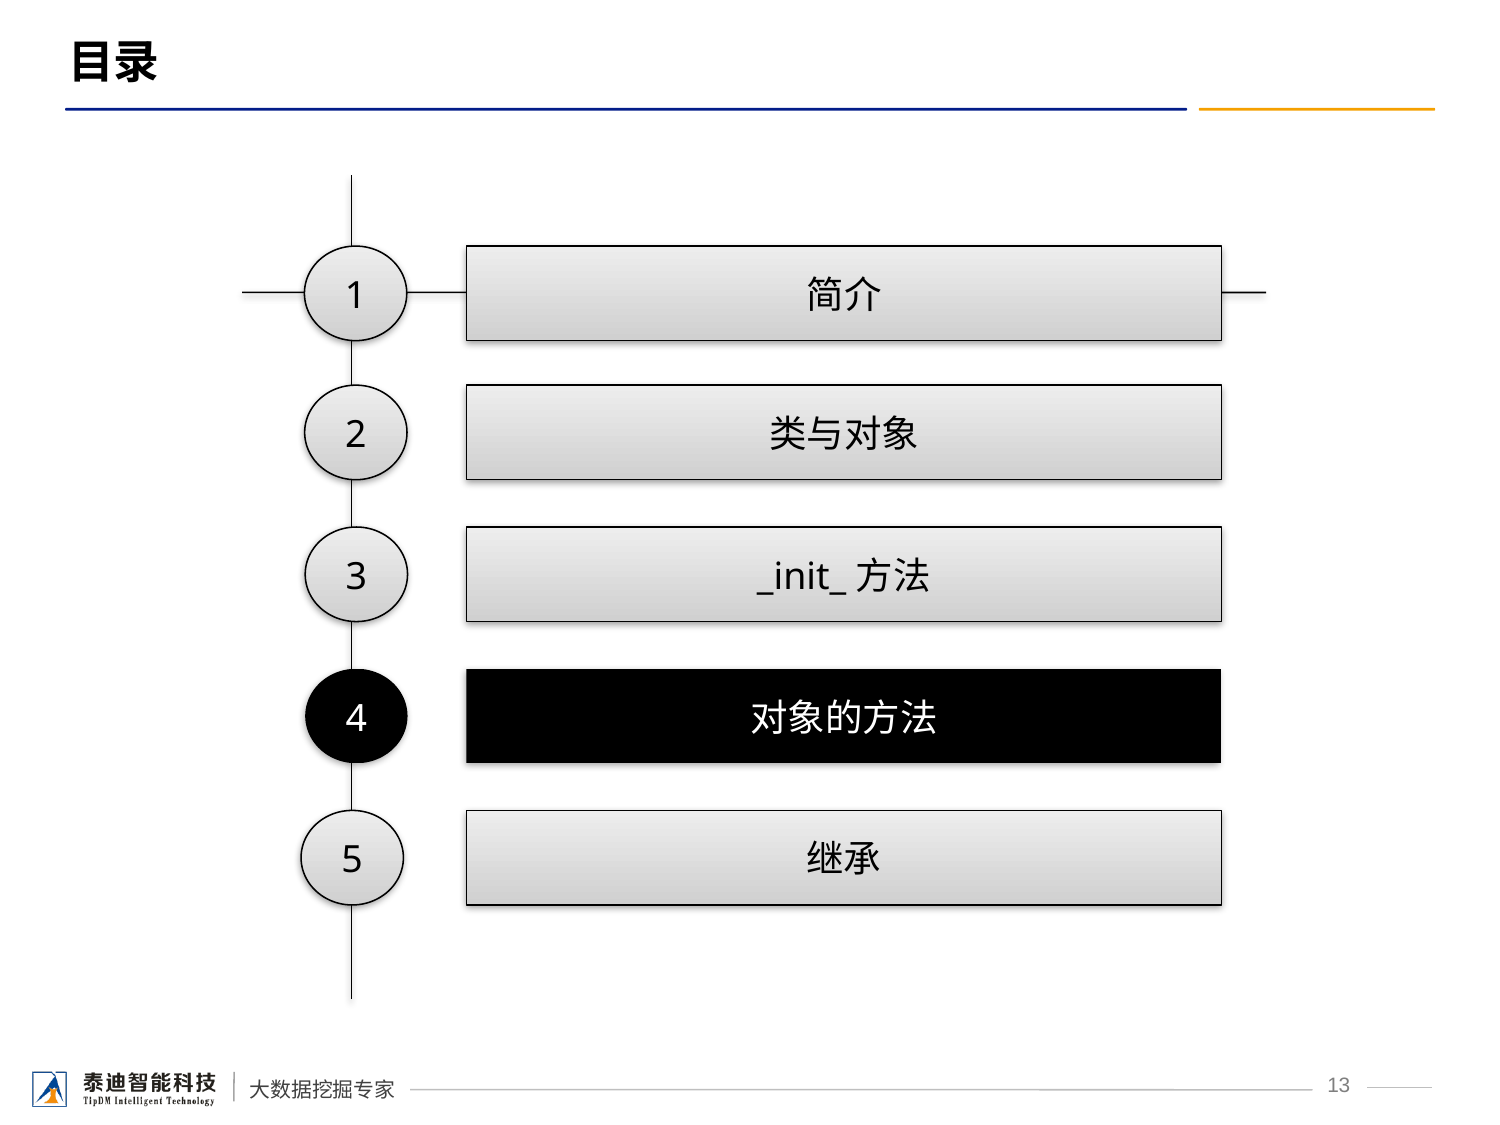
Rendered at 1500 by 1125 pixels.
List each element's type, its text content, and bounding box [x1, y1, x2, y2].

text_box 5 [355, 809, 405, 906]
text_box 5 [300, 809, 347, 906]
text_box _init_方法 [466, 526, 1222, 622]
text_box 1 [355, 245, 408, 342]
text_box 简介 [466, 245, 1222, 341]
title 目录 [53, 25, 1388, 97]
text_box 继承 [466, 810, 1222, 906]
text_box 3 [304, 527, 347, 622]
text_box 2 [355, 384, 408, 481]
text_box 对象的方法 [466, 668, 1222, 764]
text_box 2 [303, 385, 347, 480]
text_box 4 [355, 668, 408, 764]
text_box 类与对象 [466, 384, 1222, 480]
text_box 3 [355, 526, 409, 623]
text_box 1 [303, 245, 347, 341]
text_box 4 [305, 669, 347, 763]
picture [29, 1062, 218, 1111]
